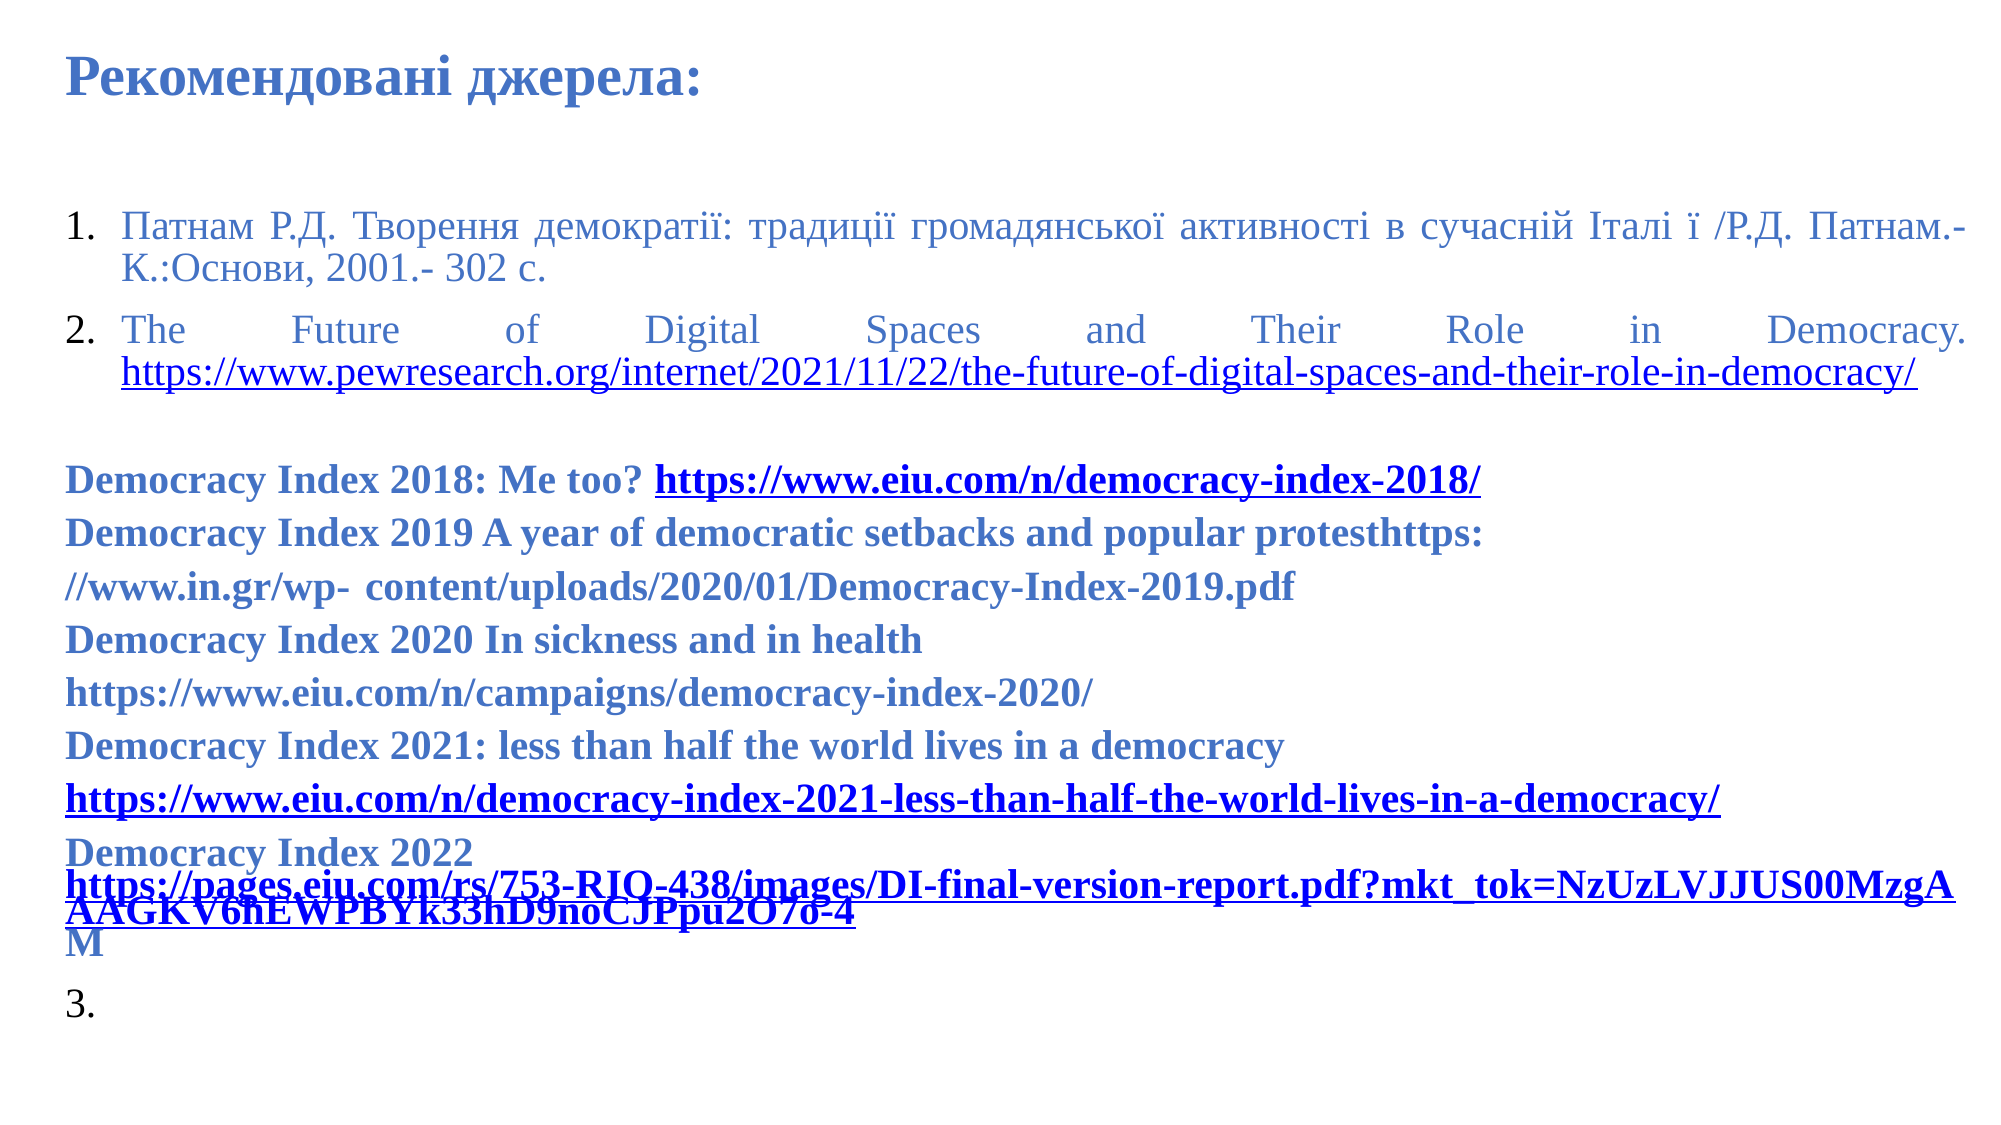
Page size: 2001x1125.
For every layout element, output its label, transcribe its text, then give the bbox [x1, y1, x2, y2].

text_box Рекомендовані джерела: Патнам Р.Д. Творення демократії: традиції громадянської активності в сучасній Італі ї /Р.Д. Патнам.- К.:Основи, 2001.- 302 с. The Future of Digital Spaces and Their Role in Democracy. https://www.pewresearch.org/internet/2021/11/22/the-future-of-digital-spaces-and-their-role-in-democracy/ Democracy Index 2018: Me too? https://www.eiu.com/n/democracy-index-2018/ Democracy Index 2019 A year of democratic setbacks and popular protesthttps: //www.in.gr/wp- content/uploads/2020/01/Democracy-Index-2019.pdf Democracy Index 2020 In sickness and in health https://www.eiu.com/n/campaigns/democracy-index-2020/ Democracy Index 2021: less than half the world lives in a democracy https://www.eiu.com/n/democracy-index-2021-less-than-half-the-world-lives-in-a-democracy/ Democracy Index 2022 https://pages.eiu.com/rs/753-RIQ-438/images/DI-final-version-report.pdf?mkt_tok=NzUzLVJJUS00MzgAAAGKV6hEWPBYk33hD9noCJPpu2O7o-4M [49, 41, 1983, 1125]
